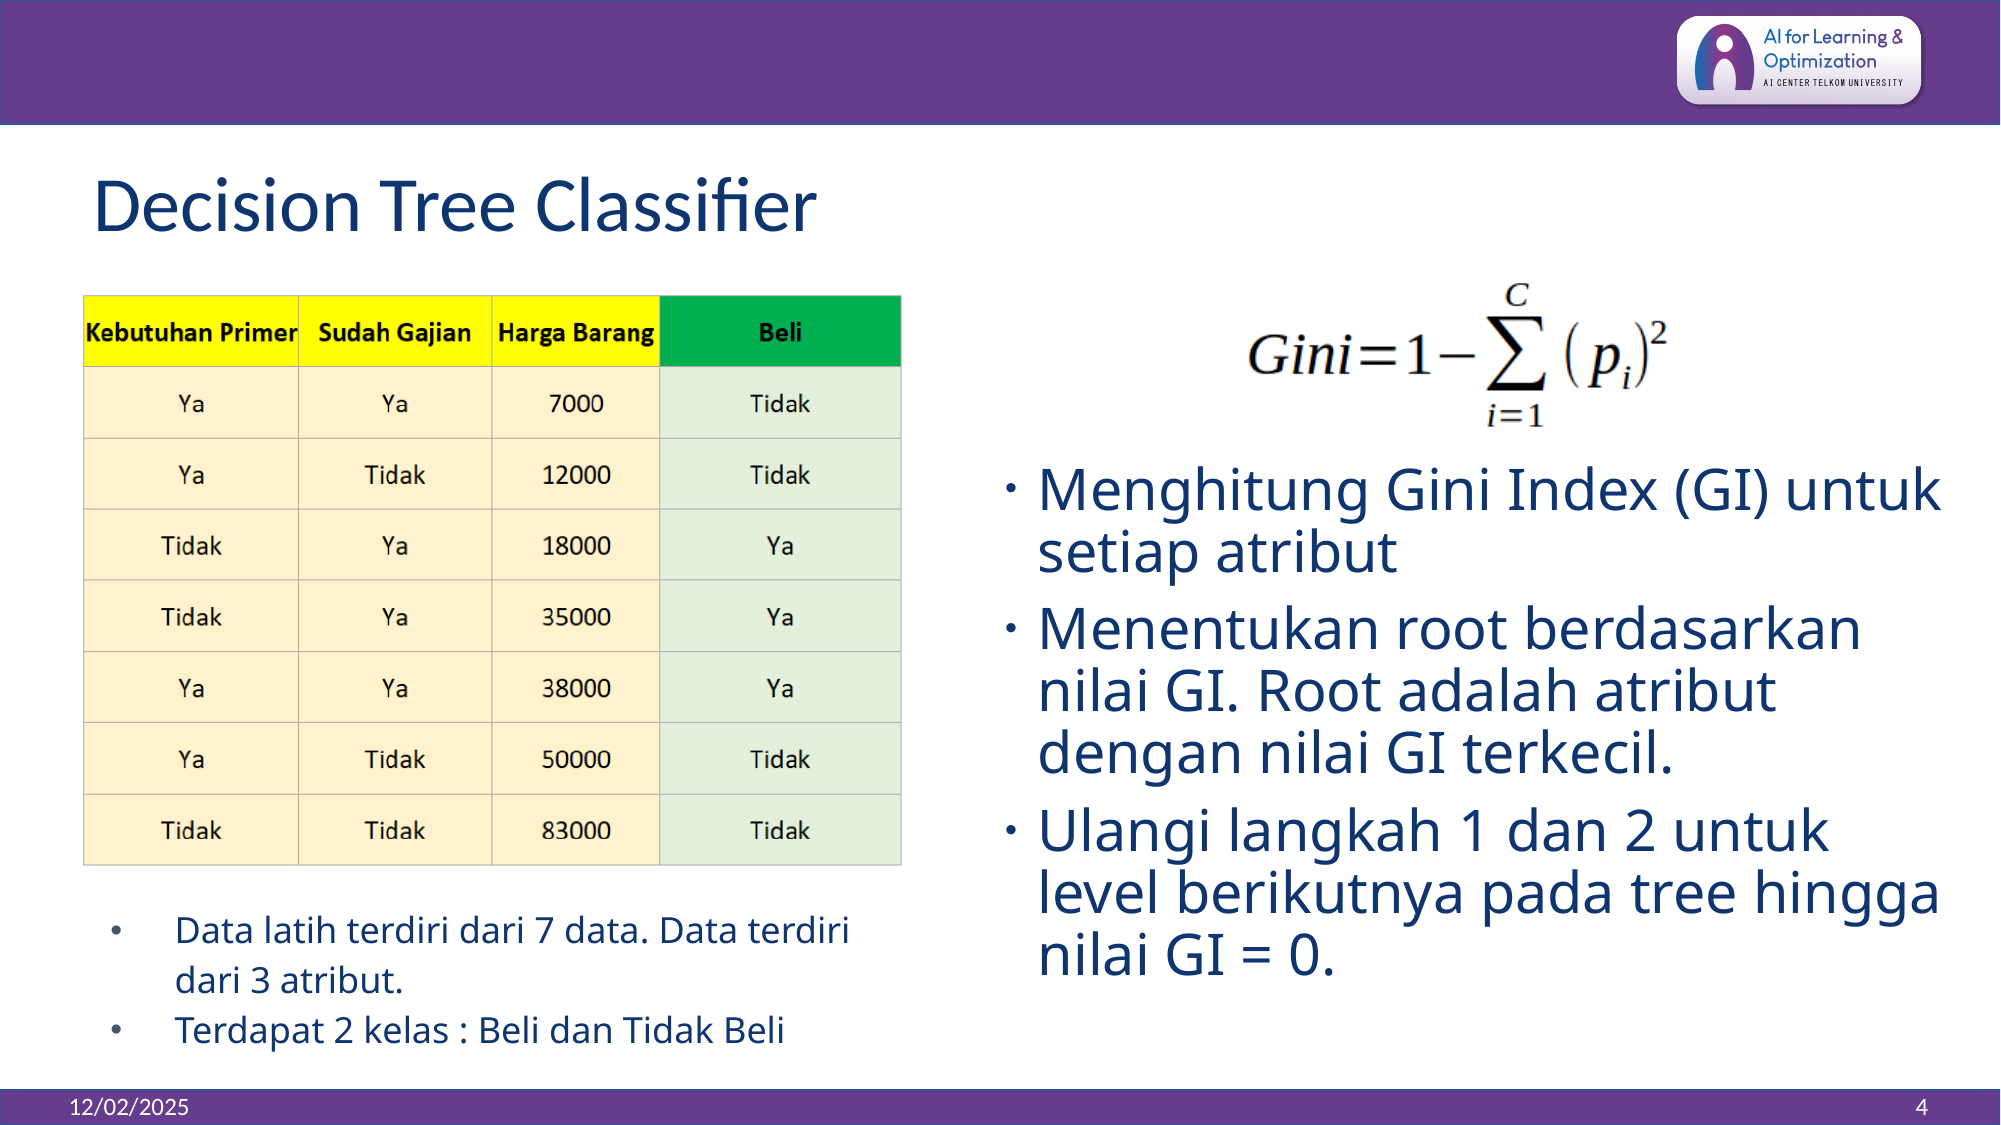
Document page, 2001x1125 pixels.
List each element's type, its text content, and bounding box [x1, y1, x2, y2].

slide_number ‹#› [1493, 1075, 1944, 1125]
picture [1239, 282, 1677, 433]
picture [1675, 14, 1927, 110]
text_box Data latih terdiri dari 7 data. Data terdiri dari 3 atribut. Terdapat 2 kelas : Beli dan Tidak Beli [68, 891, 904, 1072]
text_box Decision Tree Classifier [73, 144, 1937, 270]
picture [61, 276, 919, 882]
text_box Menghitung Gini Index (GI) untuk setiap atribut Menentukan root berdasarkan nilai GI. Root adalah atribut dengan nilai GI terkecil. Ulangi langkah 1 dan 2 untuk level berikutnya pada tree hingga nilai GI = 0. [985, 440, 1974, 1013]
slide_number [53, 1075, 504, 1125]
